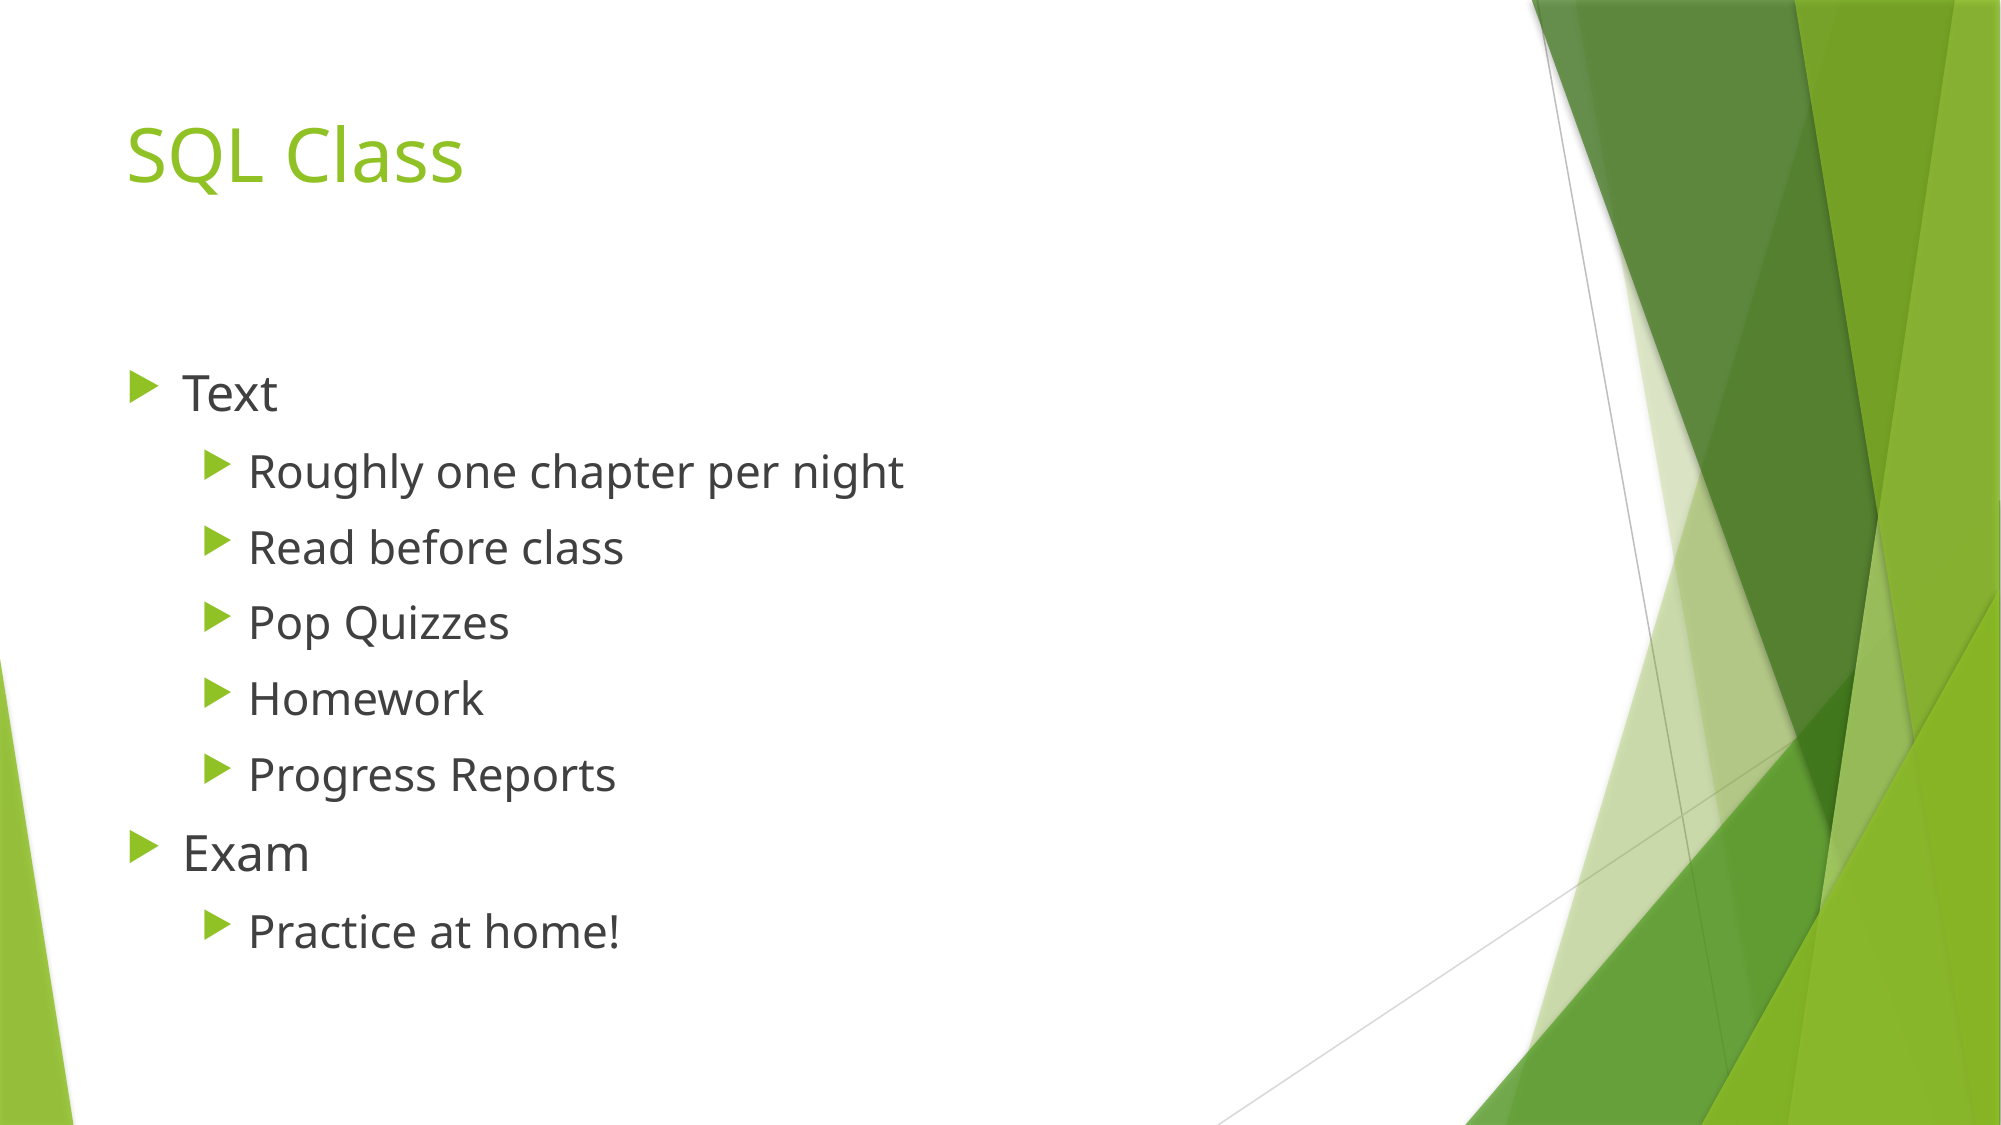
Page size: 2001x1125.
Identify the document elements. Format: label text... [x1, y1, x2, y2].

list Text Roughly one chapter per night Read before class Pop Quizzes Homework Progress Reports Exam Practice at home! [111, 354, 1522, 992]
title SQL Class [111, 99, 1522, 317]
